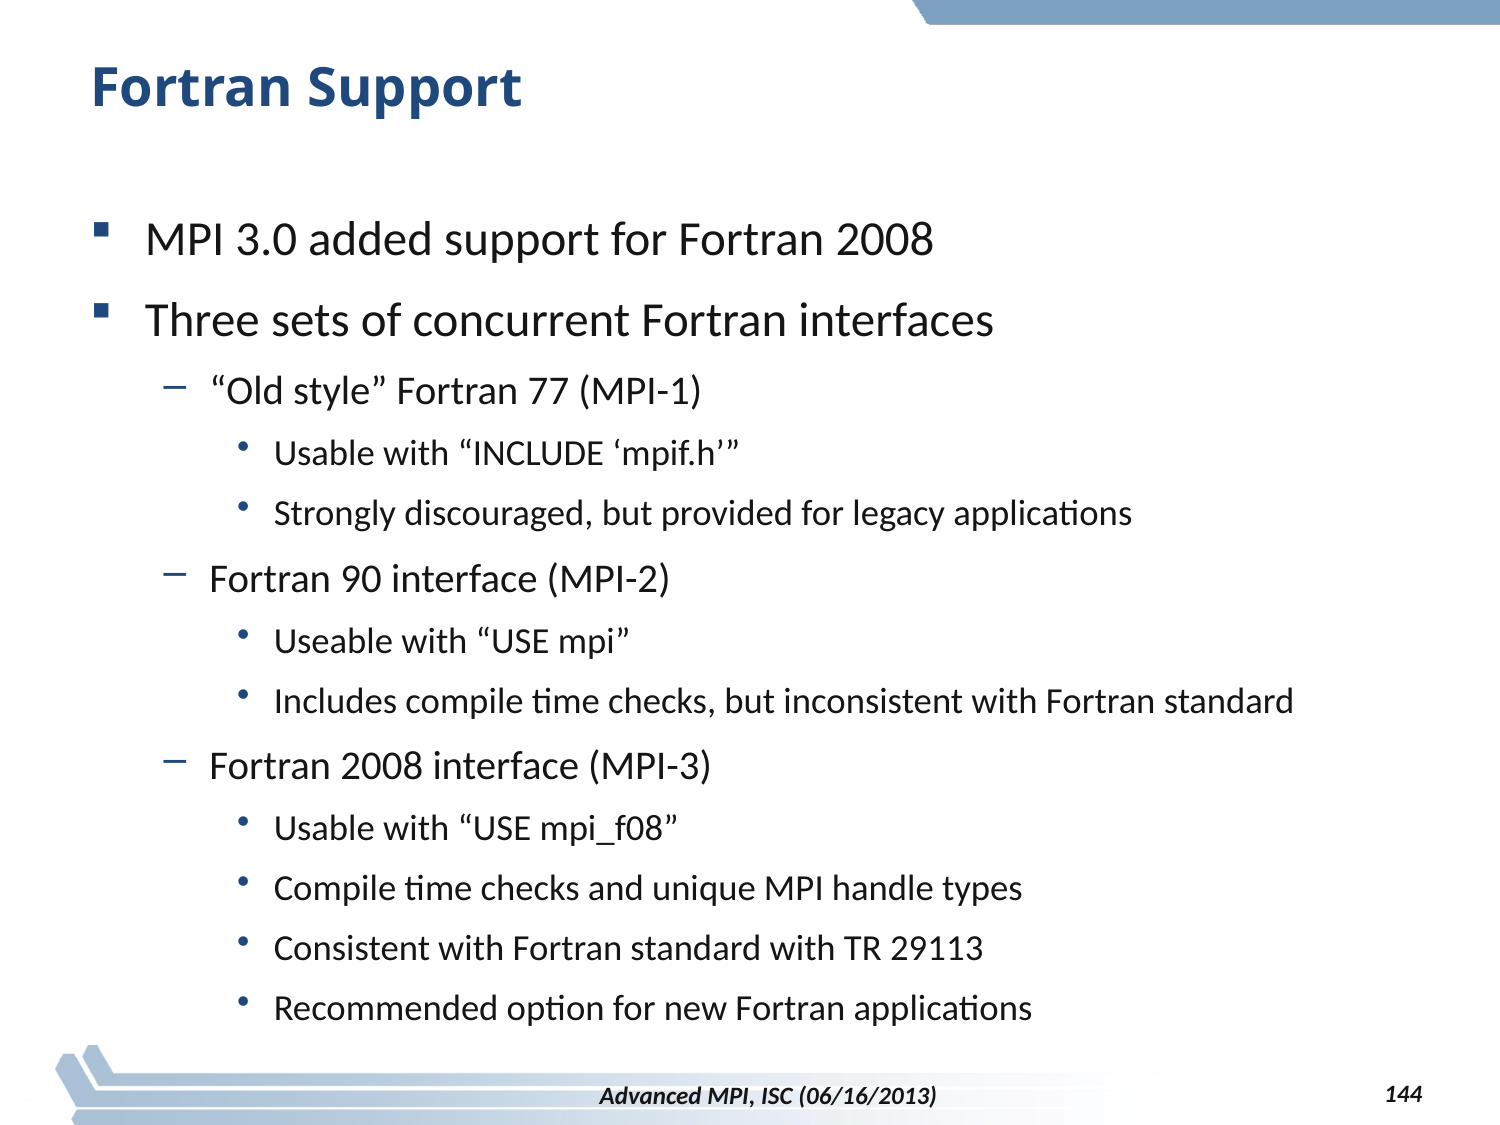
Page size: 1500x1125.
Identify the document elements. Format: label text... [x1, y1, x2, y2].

picture [0, 0, 1500, 26]
footer Advanced MPI, ISC (06/16/2013) [324, 1074, 1213, 1116]
title Fortran Support [74, 44, 1426, 176]
list MPI 3.0 added support for Fortran 2008 Three sets of concurrent Fortran interfaces “Old style” Fortran 77 (MPI-1) Usable with “INCLUDE ‘mpif.h’” Strongly discouraged, but provided for legacy applications Fortran 90 interface (MPI-2) Useable with “USE mpi” Includes compile time checks, but inconsistent with Fortran standard Fortran 2008 interface (MPI-3) Usable with “USE mpi_f08” Compile time checks and unique MPI handle types Consistent with Fortran standard with TR 29113 Recommended option for new Fortran applications [74, 187, 1426, 1038]
slide_number 144 [1275, 1072, 1438, 1113]
picture [0, 1037, 1500, 1125]
